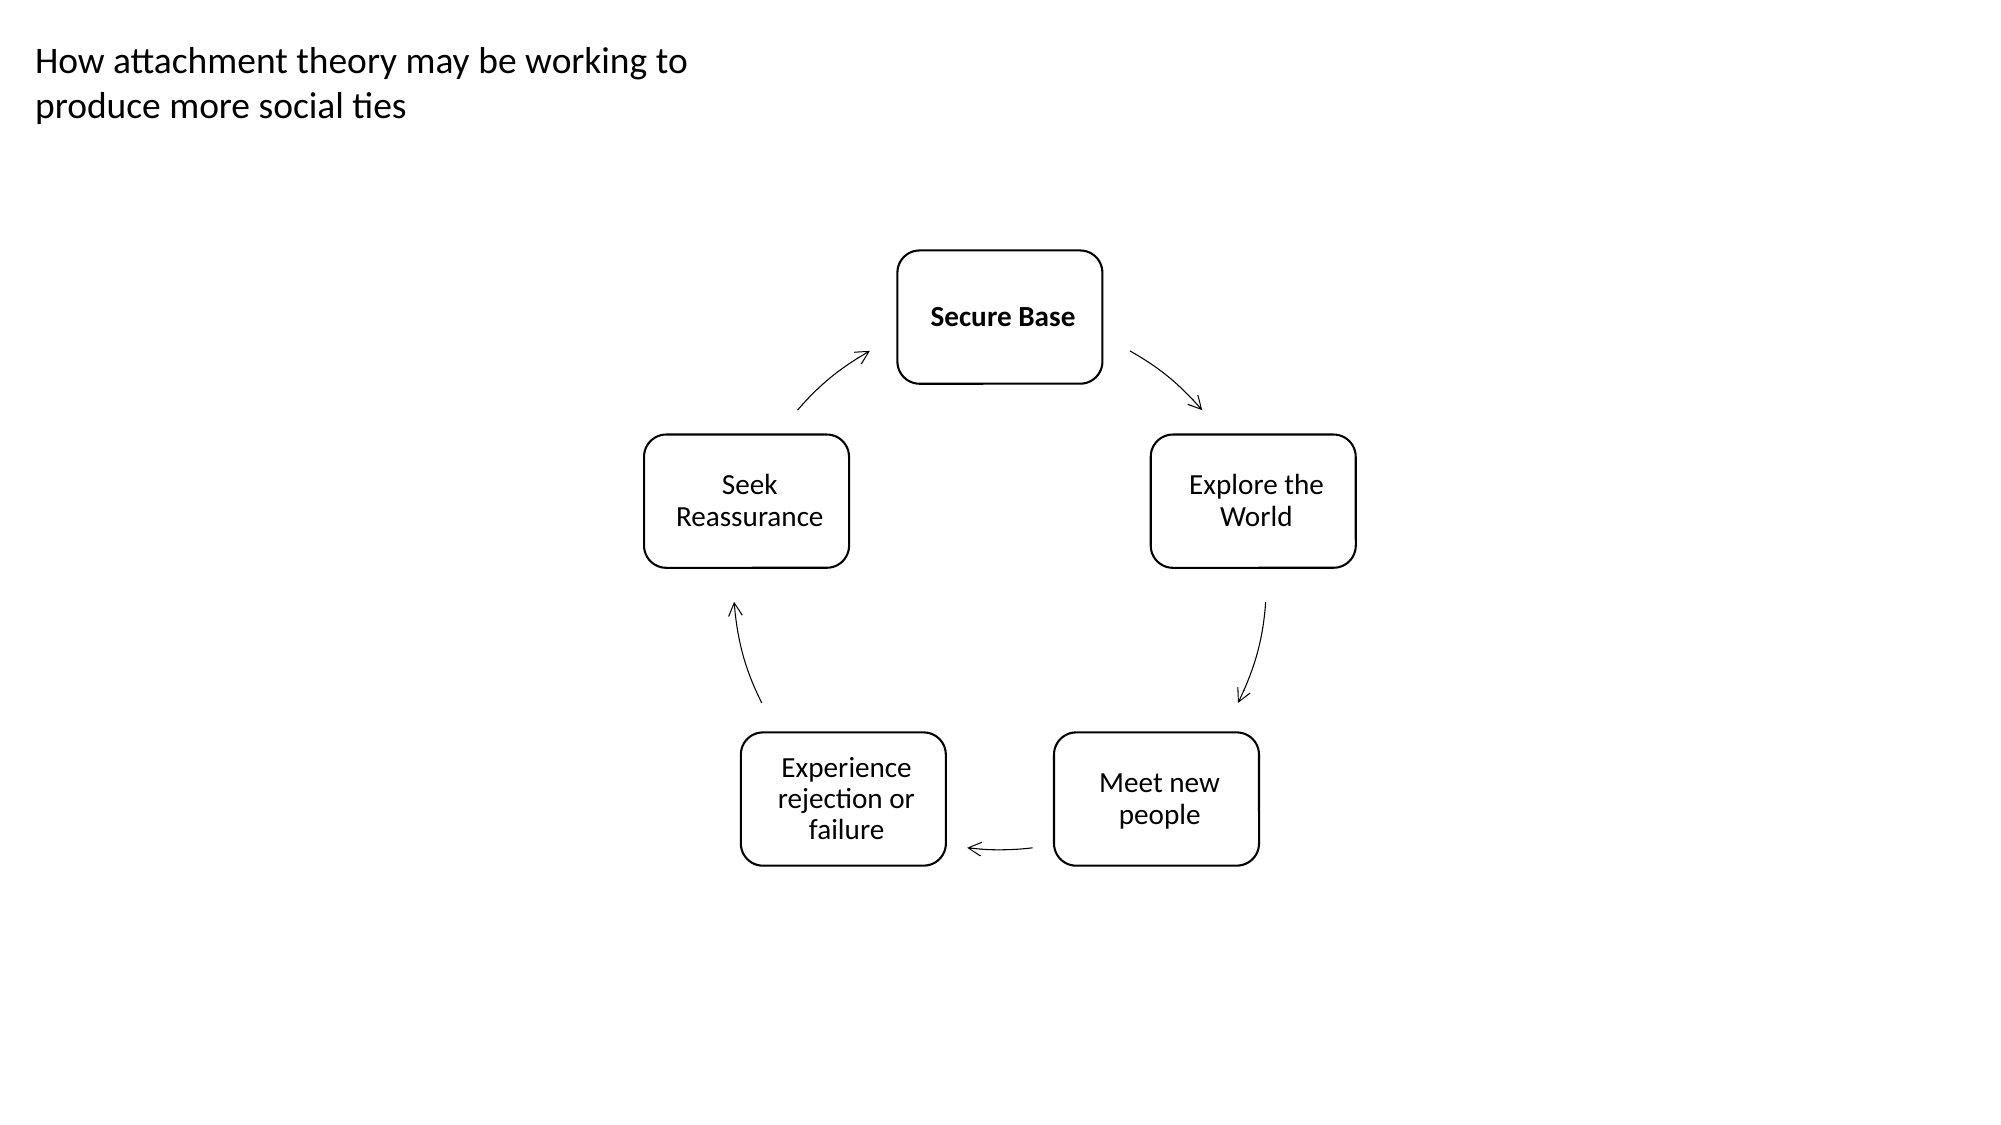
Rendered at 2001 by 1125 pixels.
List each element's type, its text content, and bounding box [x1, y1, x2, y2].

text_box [437, 250, 1563, 875]
text_box How attachment theory may be working to produce more social ties [20, 28, 763, 134]
